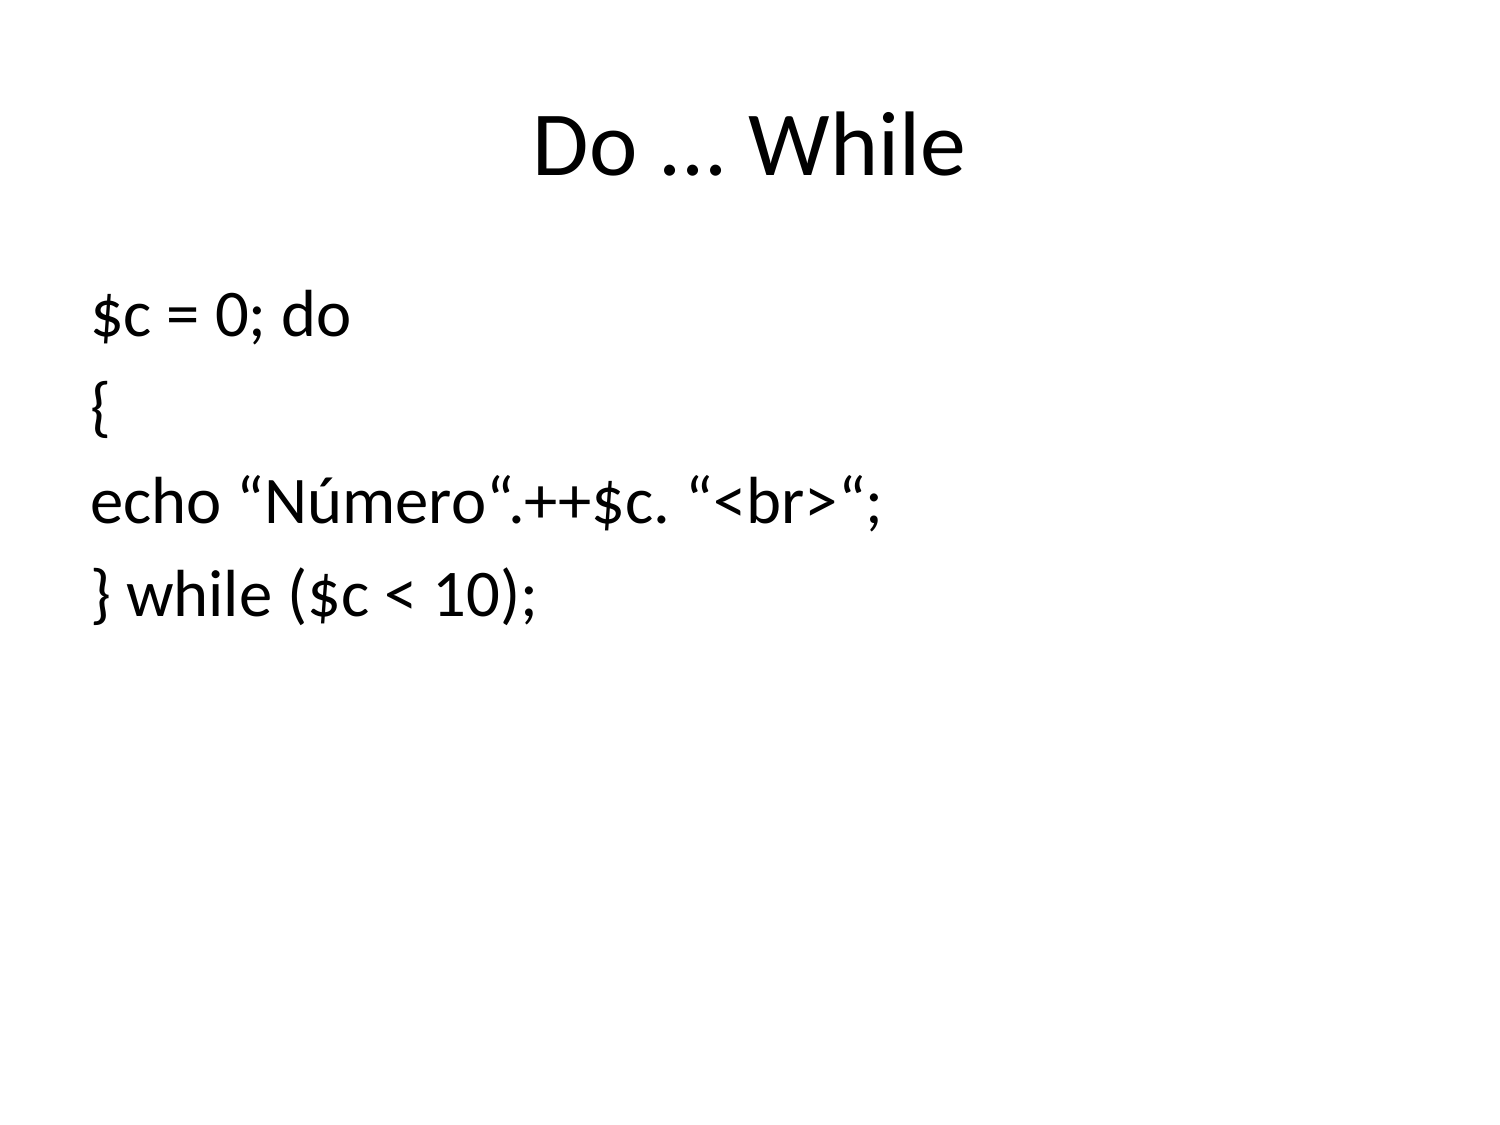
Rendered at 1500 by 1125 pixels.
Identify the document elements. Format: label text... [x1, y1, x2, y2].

title Do ... While [75, 45, 1425, 233]
list $c = 0; do { echo “Número“.++$c. “<br>“; } while ($c < 10); [75, 262, 1425, 1005]
